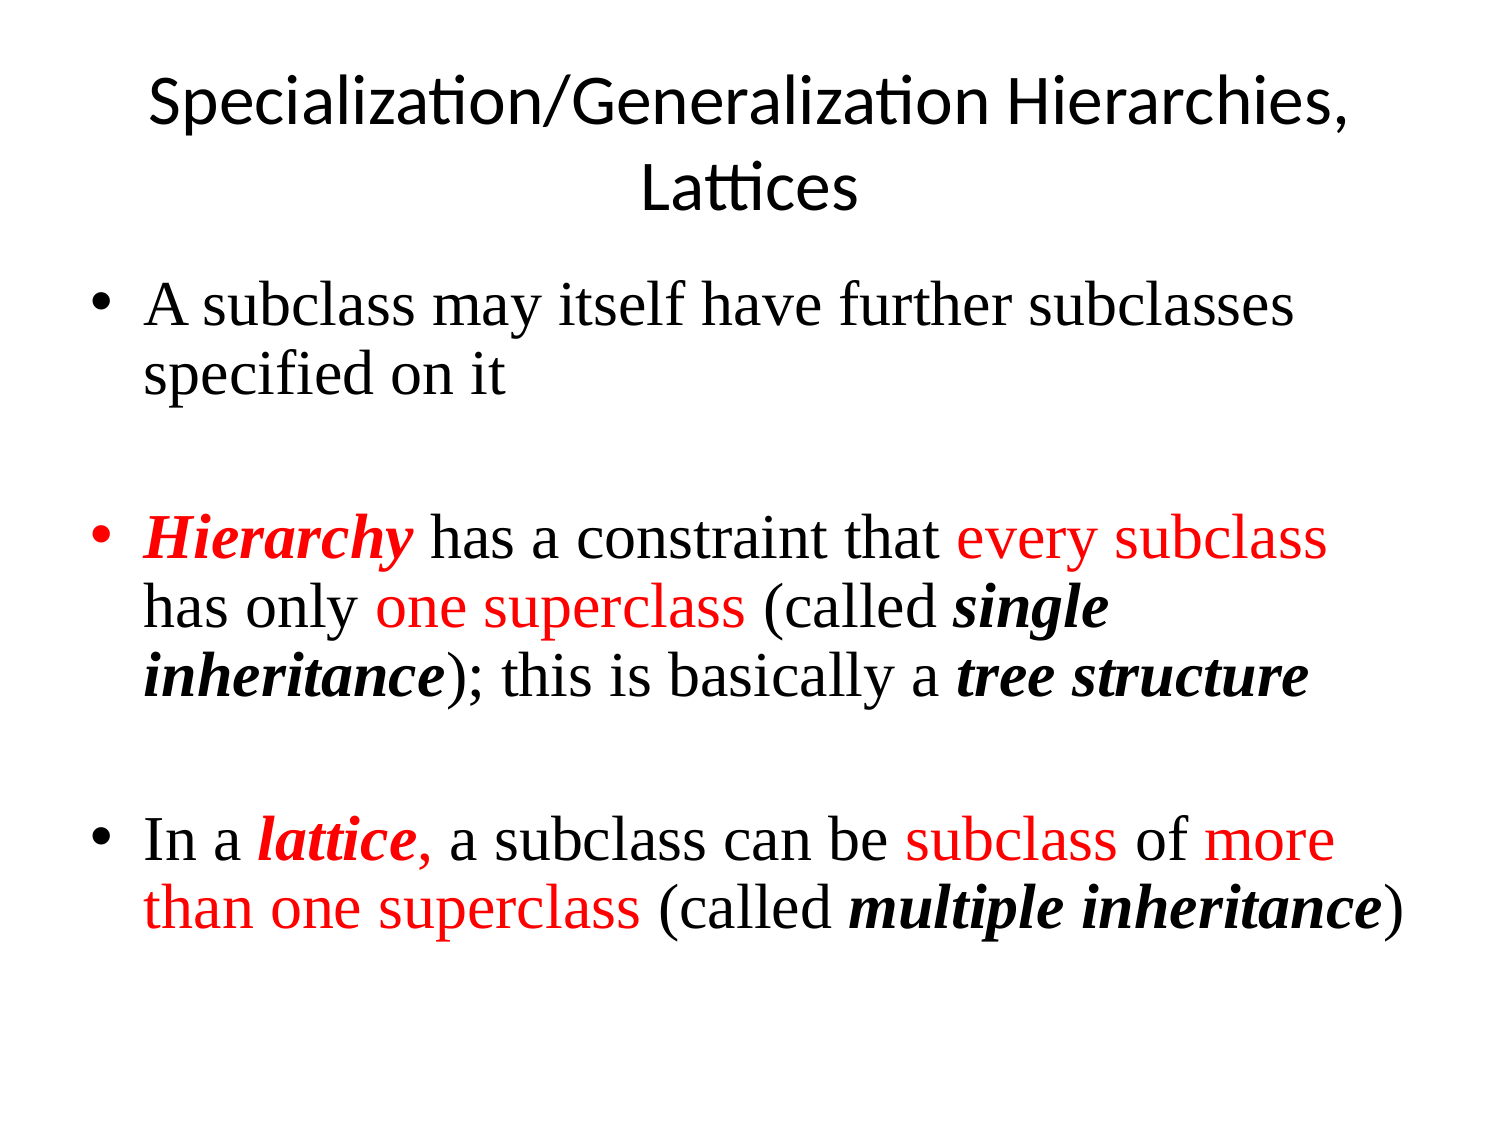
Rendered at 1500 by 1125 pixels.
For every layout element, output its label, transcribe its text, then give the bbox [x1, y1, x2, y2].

title Specialization/Generalization Hierarchies, Lattices [75, 45, 1425, 233]
list A subclass may itself have further subclasses specified on it Hierarchy has a constraint that every subclass has only one superclass (called single inheritance); this is basically a tree structure In a lattice, a subclass can be subclass of more than one superclass (called multiple inheritance) [75, 262, 1425, 1005]
